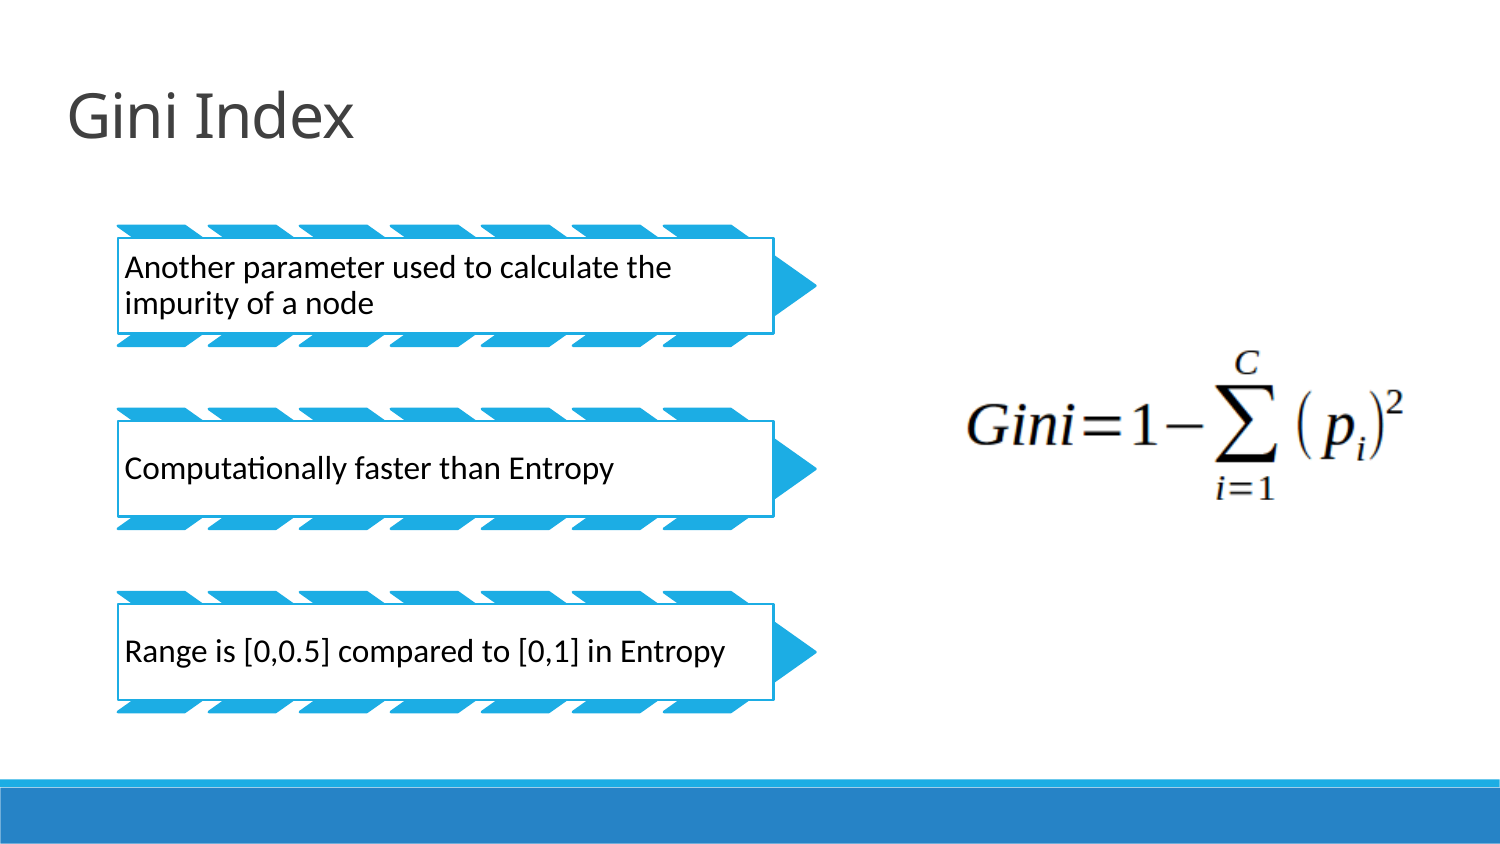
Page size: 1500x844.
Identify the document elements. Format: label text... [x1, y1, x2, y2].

title Gini Index [51, 72, 1449, 167]
picture [1346, 343, 1421, 501]
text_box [0, 166, 1346, 713]
